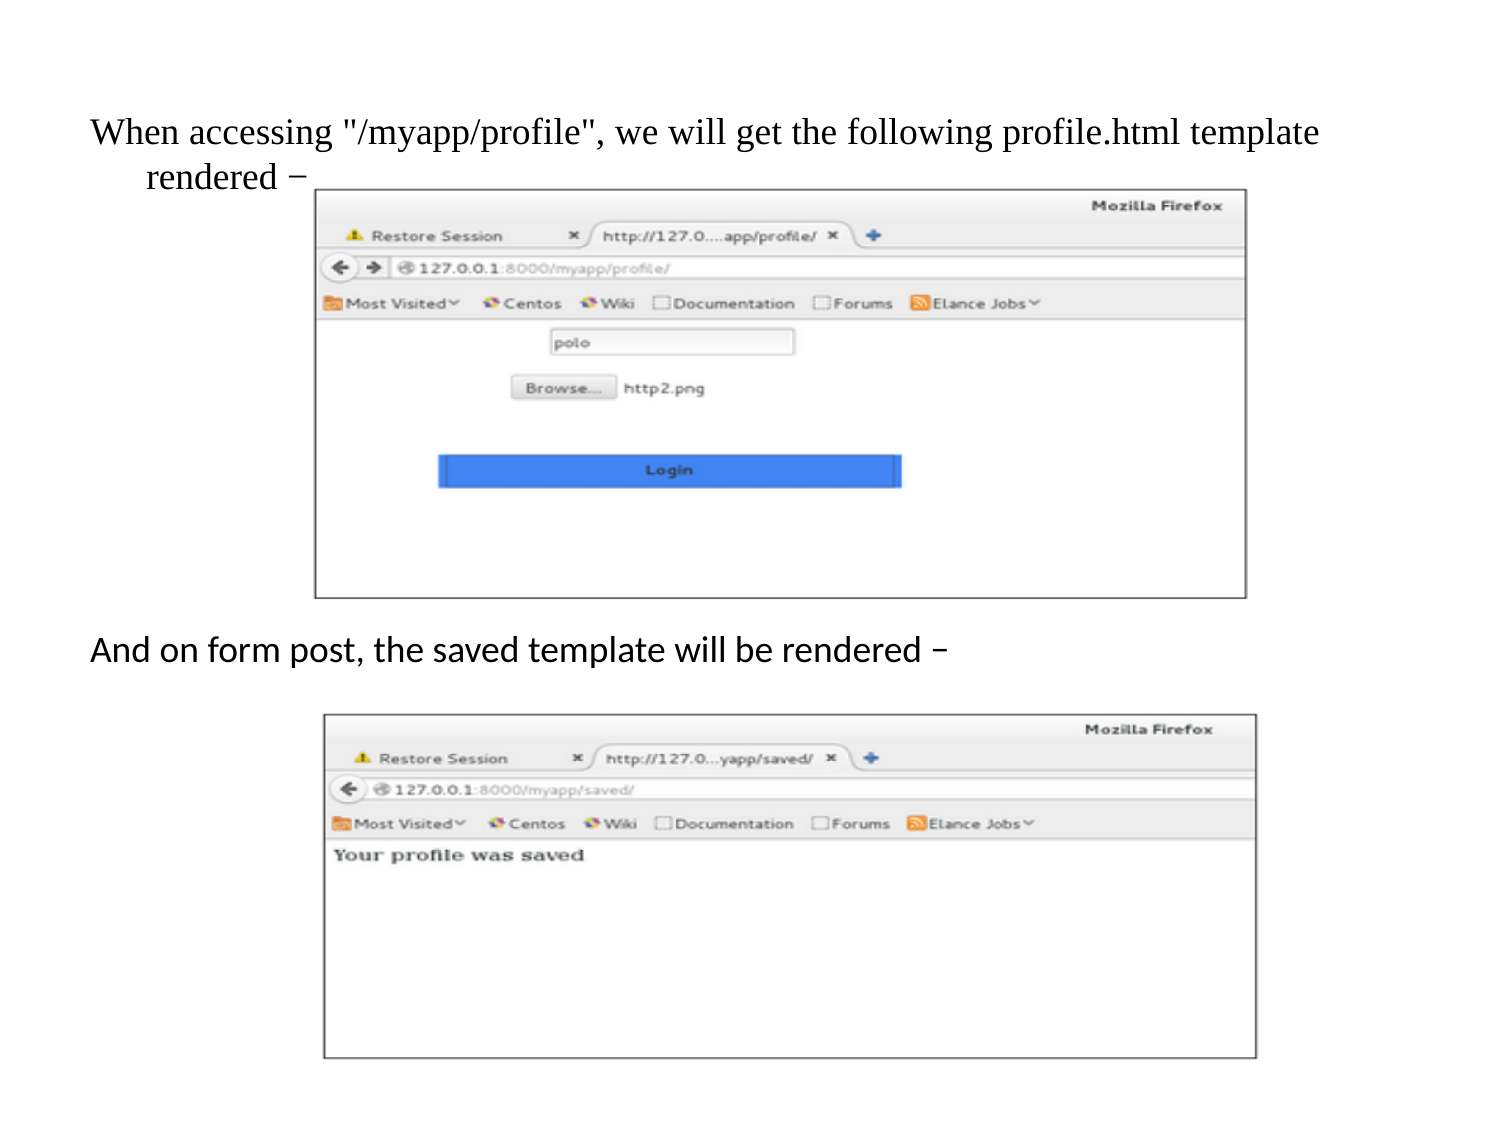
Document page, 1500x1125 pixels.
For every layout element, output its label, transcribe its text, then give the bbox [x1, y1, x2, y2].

list When accessing "/myapp/profile", we will get the following profile.html template rendered − And on form post, the saved template will be rendered − [75, 99, 1425, 1005]
picture [321, 712, 1260, 1061]
picture [312, 187, 1251, 601]
